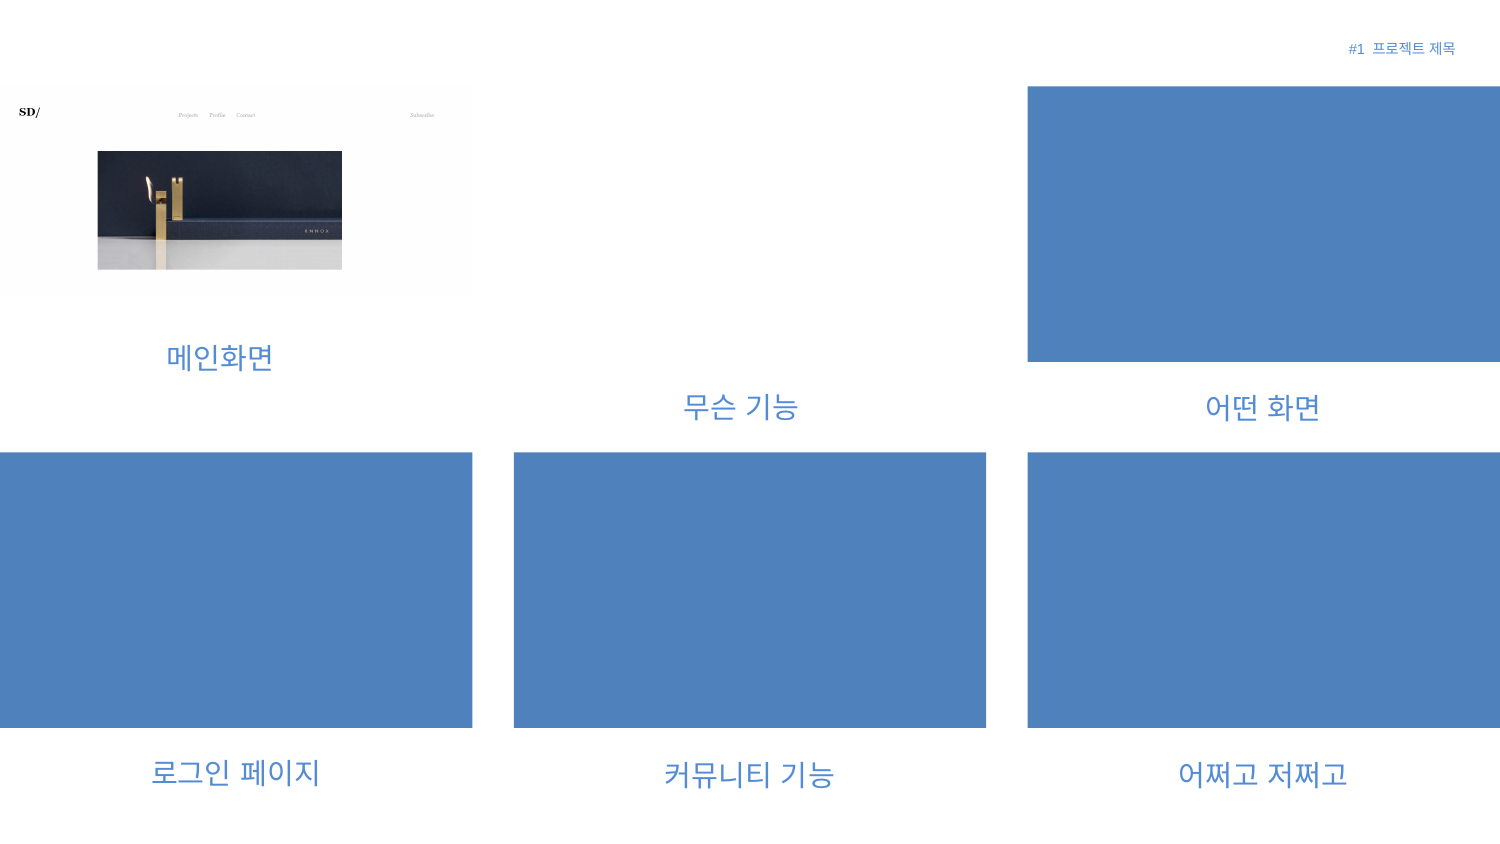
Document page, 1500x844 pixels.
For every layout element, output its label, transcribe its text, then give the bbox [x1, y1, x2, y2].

text_box 메인화면 [116, 332, 326, 383]
text_box 어떤 화면 [1187, 383, 1340, 434]
text_box [1027, 452, 1500, 728]
text_box 무슨 기능 [580, 381, 903, 432]
text_box [513, 452, 987, 728]
text_box #1 프로젝트 제목 [1328, 32, 1471, 65]
text_box 커뮤니티 기능 [645, 749, 855, 800]
text_box 로그인 페이지 [131, 747, 341, 798]
text_box 어쩌고 저쩌고 [1159, 749, 1369, 800]
text_box [0, 452, 473, 728]
picture [0, 86, 473, 295]
text_box [1027, 86, 1500, 362]
